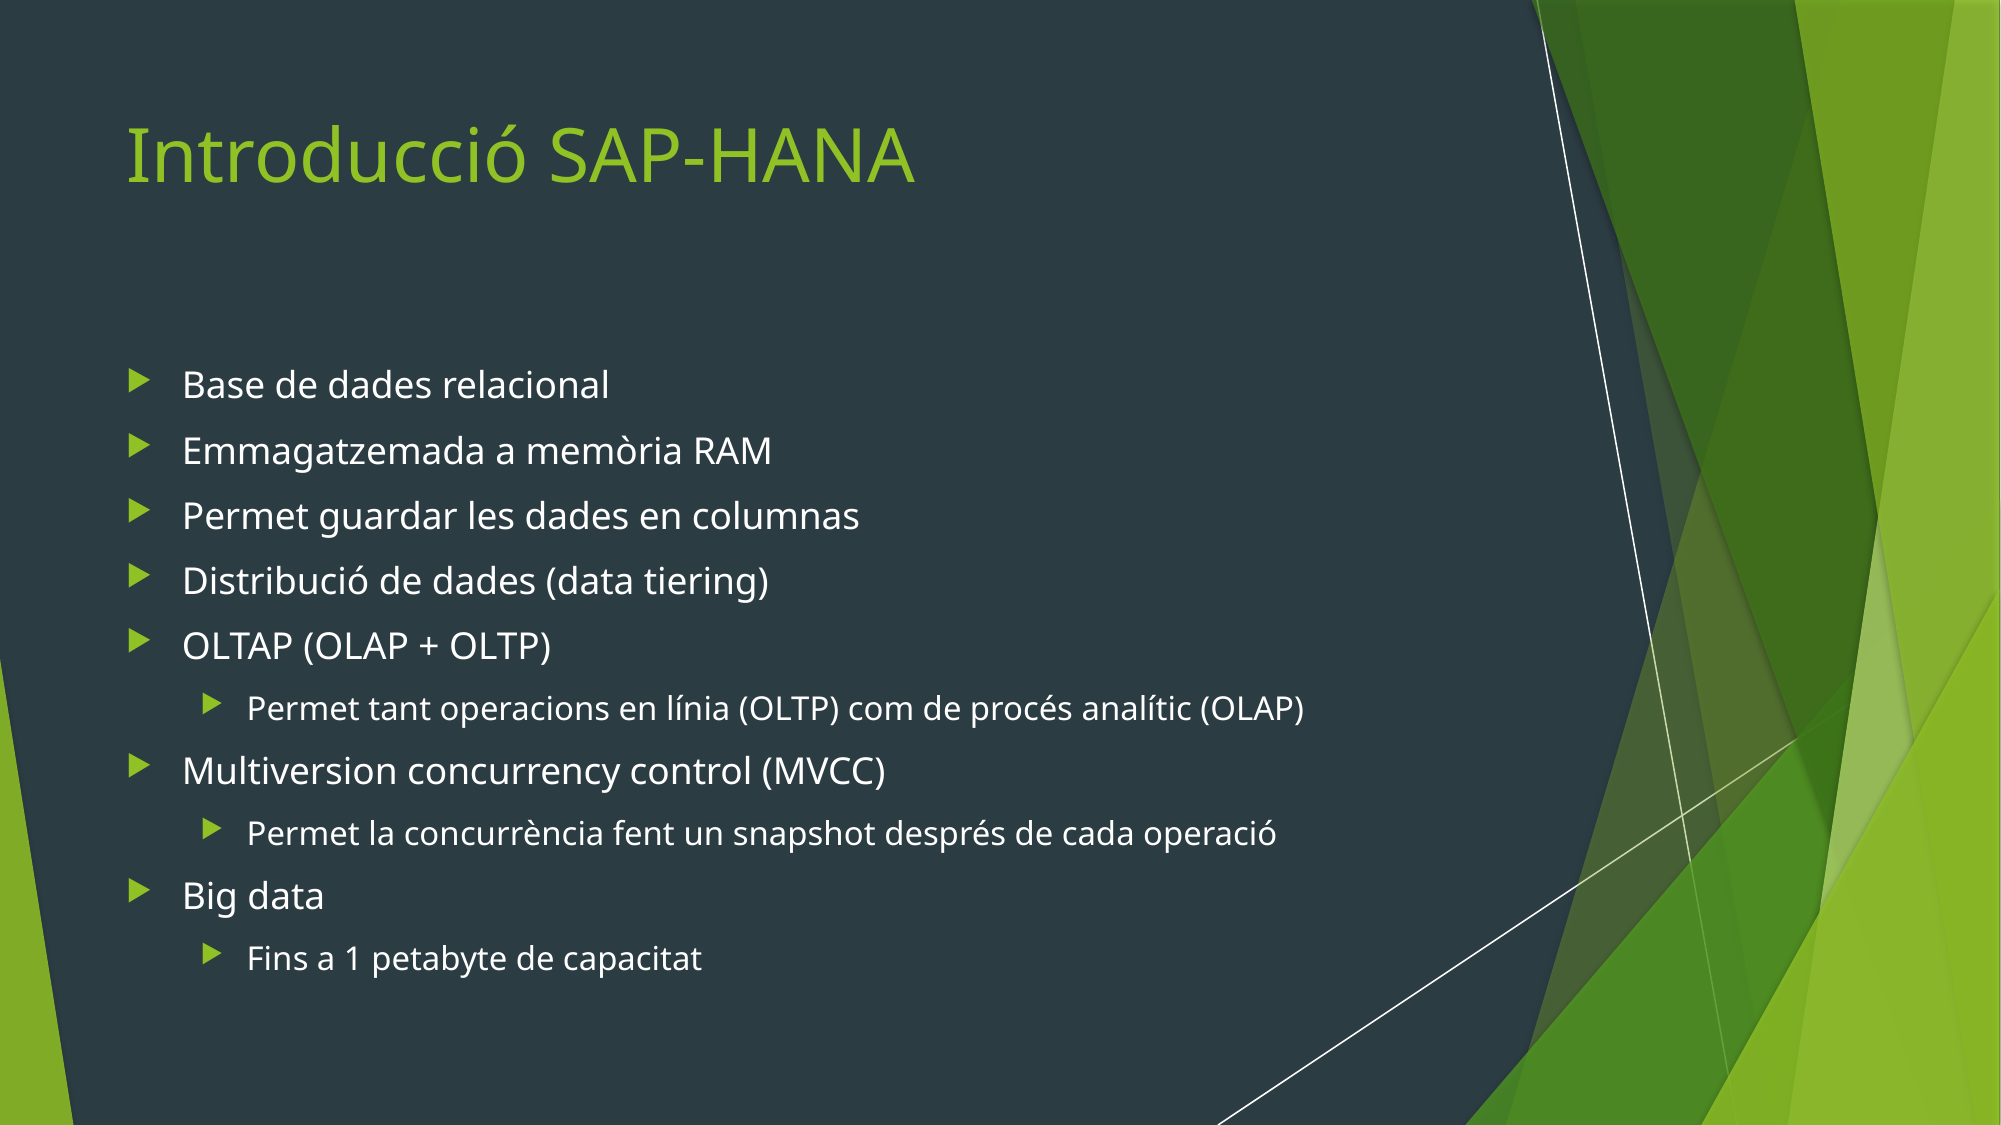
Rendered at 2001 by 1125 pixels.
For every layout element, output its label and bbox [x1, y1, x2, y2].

text_box [0, 0, 2000, 1125]
